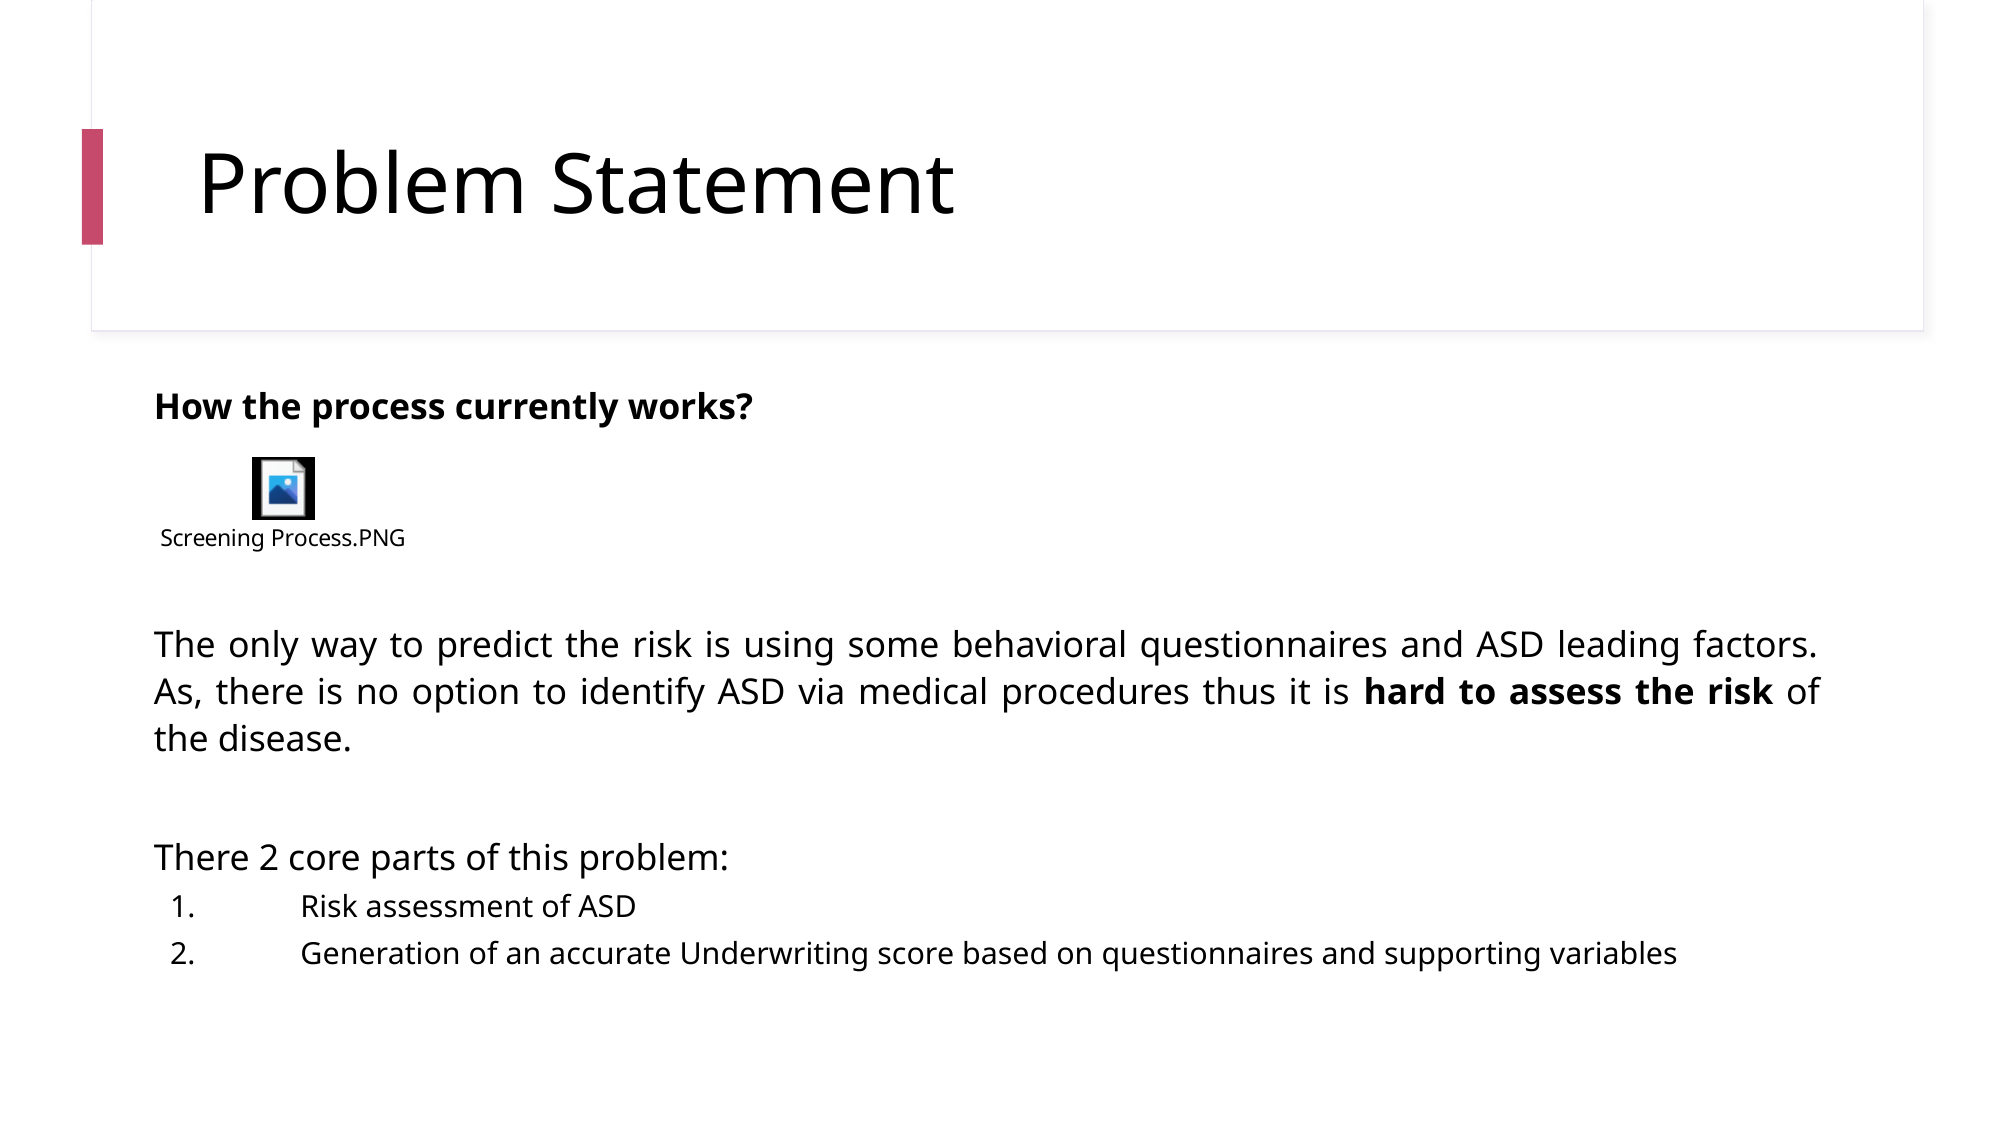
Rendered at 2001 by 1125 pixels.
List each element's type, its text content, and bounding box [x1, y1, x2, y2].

title Problem Statement [183, 90, 1851, 284]
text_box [138, 457, 427, 562]
list How the process currently works? The only way to predict the risk is using some behavioral questionnaires and ASD leading factors. As, there is no option to identify ASD via medical procedures thus it is hard to assess the risk of the disease. There 2 core parts of this problem: Risk assessment of ASD Generation of an accurate Underwriting score based on questionnaires and supporting variables [138, 372, 1836, 980]
